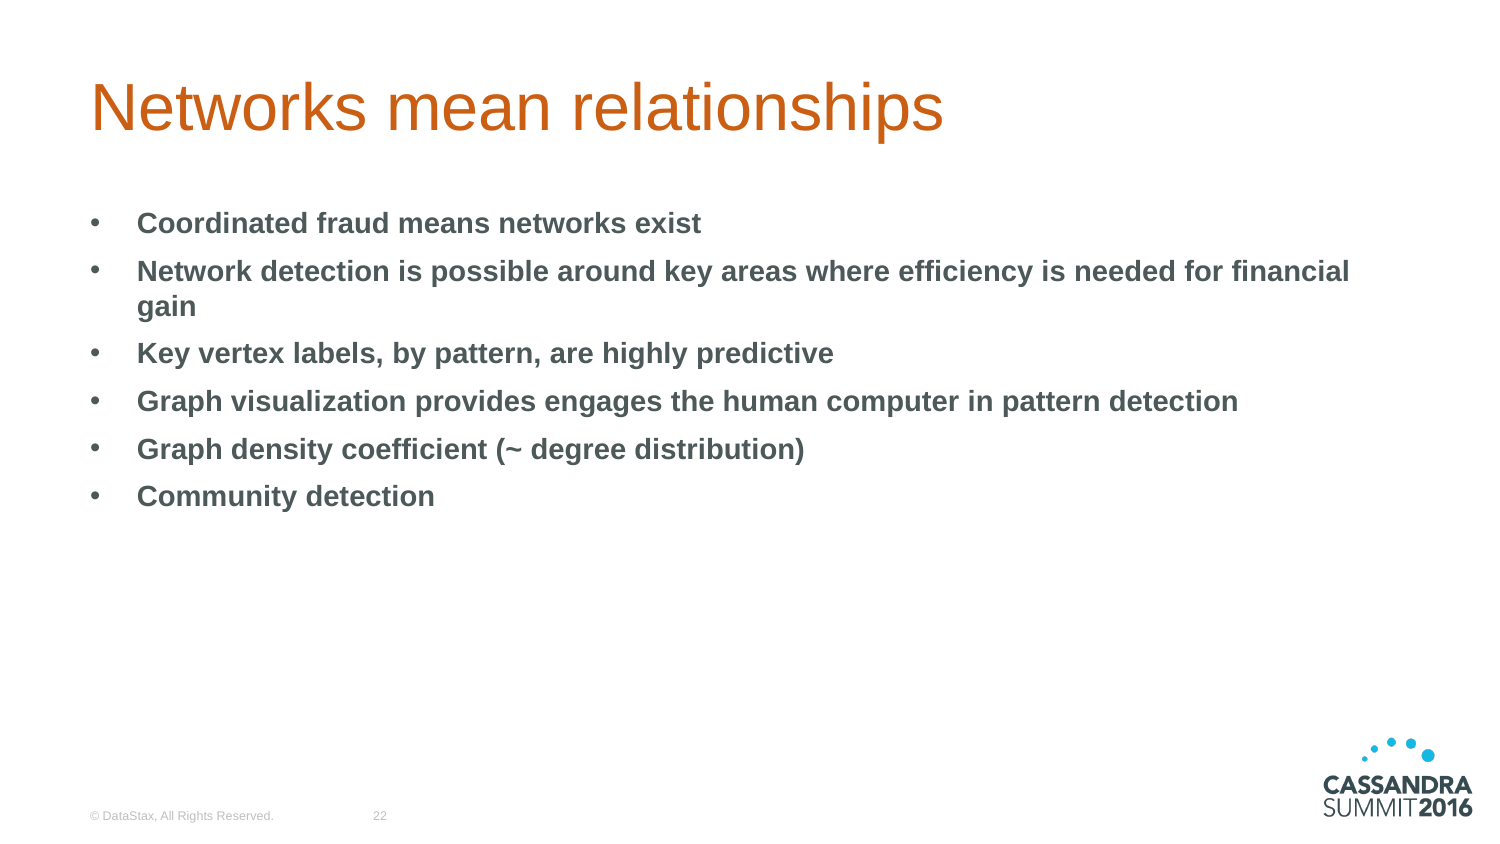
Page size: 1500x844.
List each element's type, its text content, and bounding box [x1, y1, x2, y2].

title Networks mean relationships [75, 33, 1425, 175]
slide_number 22 [346, 793, 414, 839]
footer © DataStax, All Rights Reserved. [75, 793, 337, 839]
picture [1320, 734, 1475, 819]
list Coordinated fraud means networks exist Network detection is possible around key areas where efficiency is needed for financial gain Key vertex labels, by pattern, are highly predictive Graph visualization provides engages the human computer in pattern detection Graph density coefficient (~ degree distribution) Community detection [75, 196, 1425, 722]
